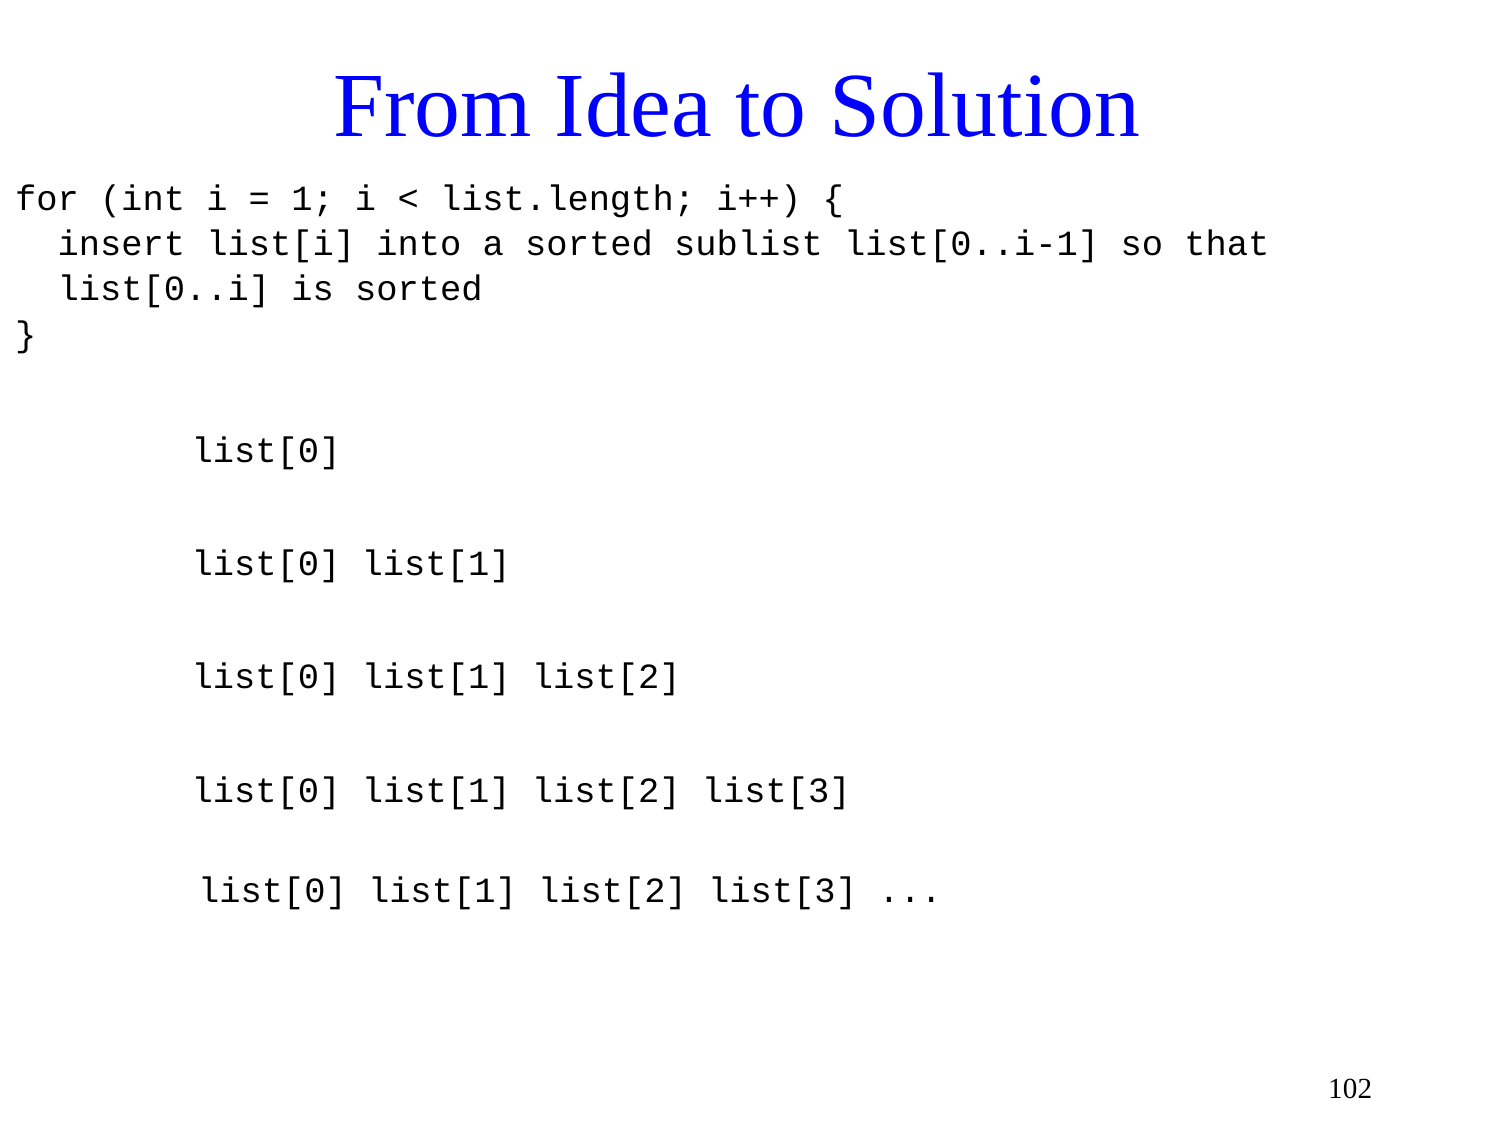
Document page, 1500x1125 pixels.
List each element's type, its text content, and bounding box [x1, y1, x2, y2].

text_box list[0] list[1] list[2] [176, 650, 1380, 733]
text_box list[0] list[1] list[2] list[3] ... [183, 864, 1299, 947]
text_box list[0] list[1] list[2] list[3] [176, 764, 1292, 847]
title From Idea to Solution [99, 50, 1375, 150]
text_box for (int i = 1; i < list.length; i++) { insert list[i] into a sorted sublist list[0..i-1] so that list[0..i] is sorted } [0, 171, 1500, 413]
slide_number 102 [1074, 1049, 1388, 1125]
text_box list[0] [176, 423, 1456, 506]
text_box list[0] list[1] [176, 537, 1450, 620]
